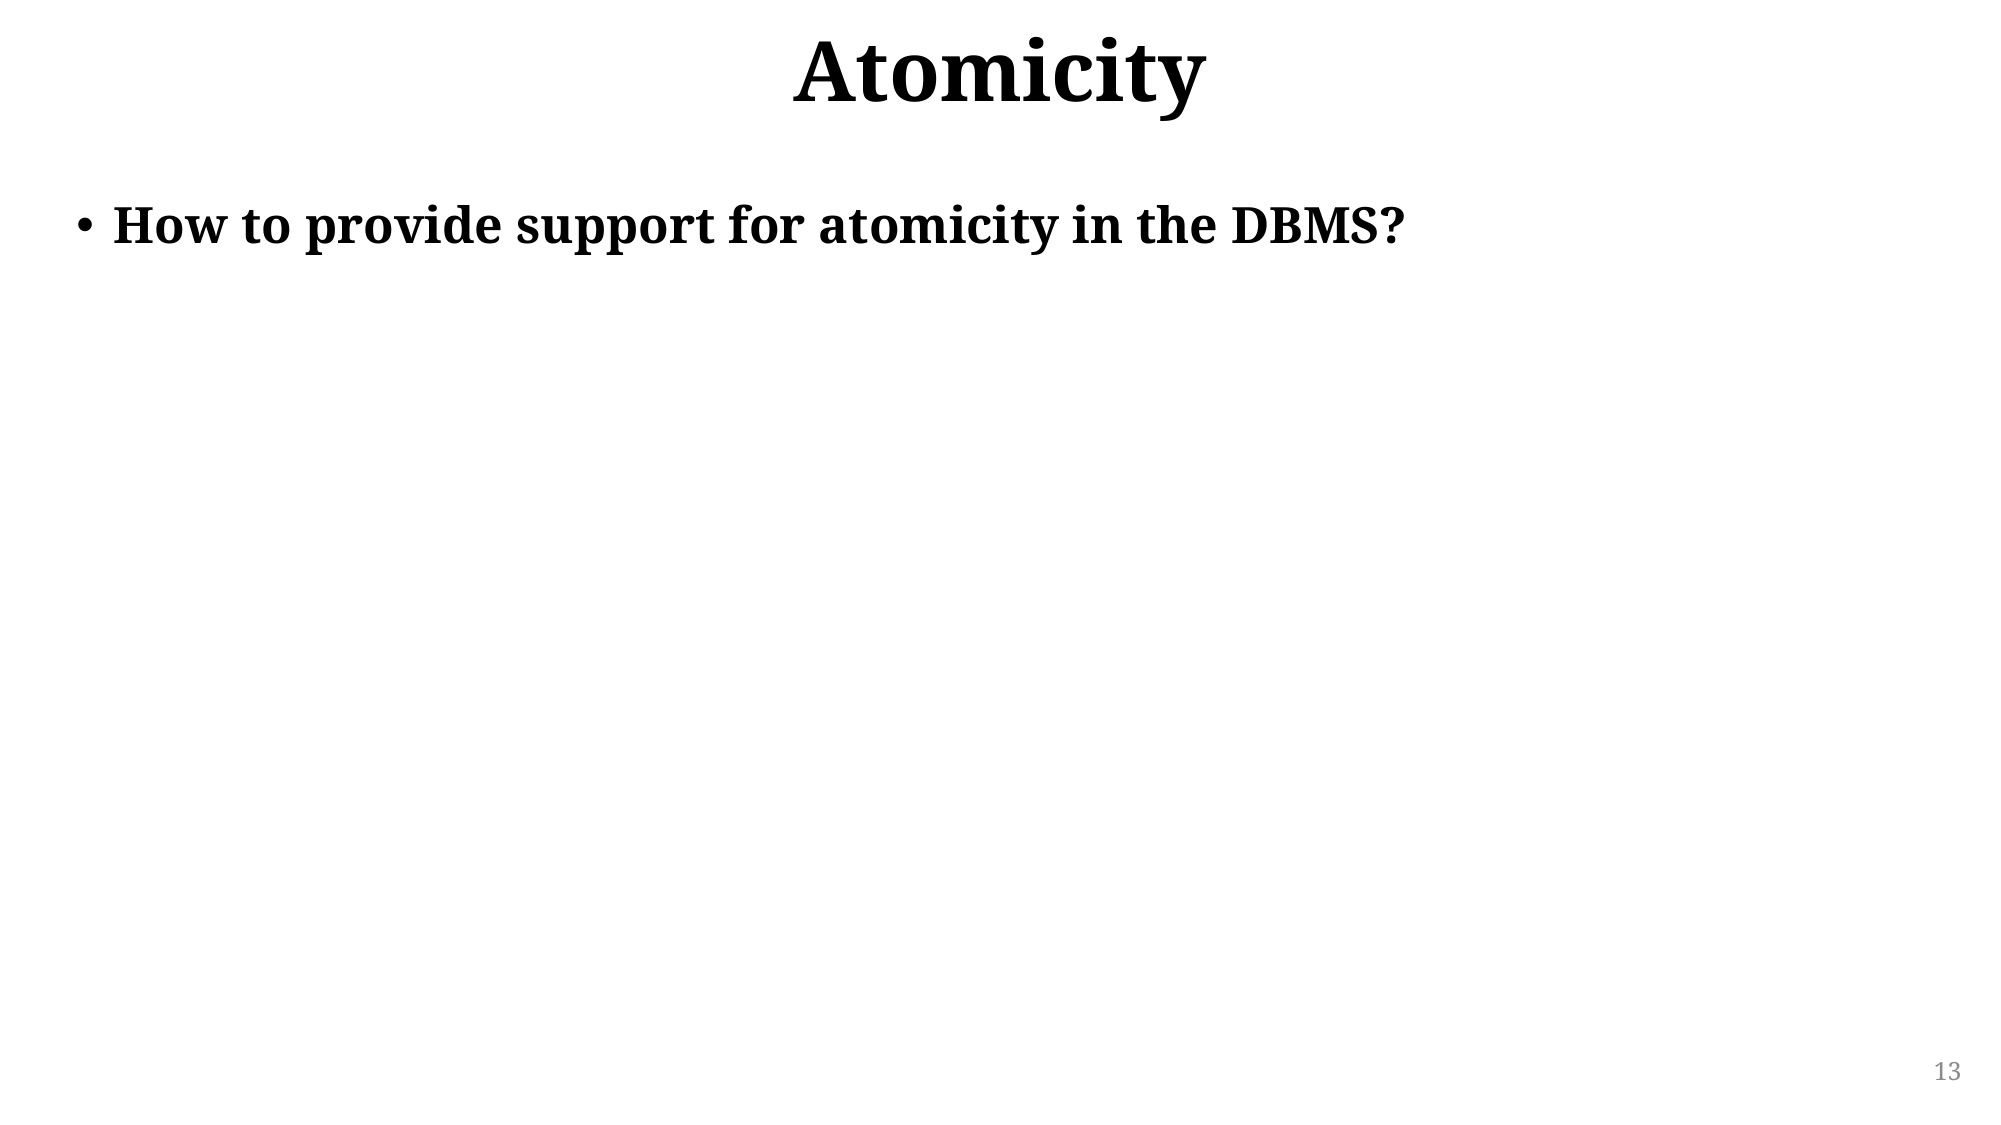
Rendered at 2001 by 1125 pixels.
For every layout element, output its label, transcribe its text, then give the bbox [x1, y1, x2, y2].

title Atomicity [137, 0, 1863, 149]
slide_number 13 [1526, 1042, 1977, 1103]
list How to provide support for atomicity in the DBMS? [61, 193, 2000, 1103]
